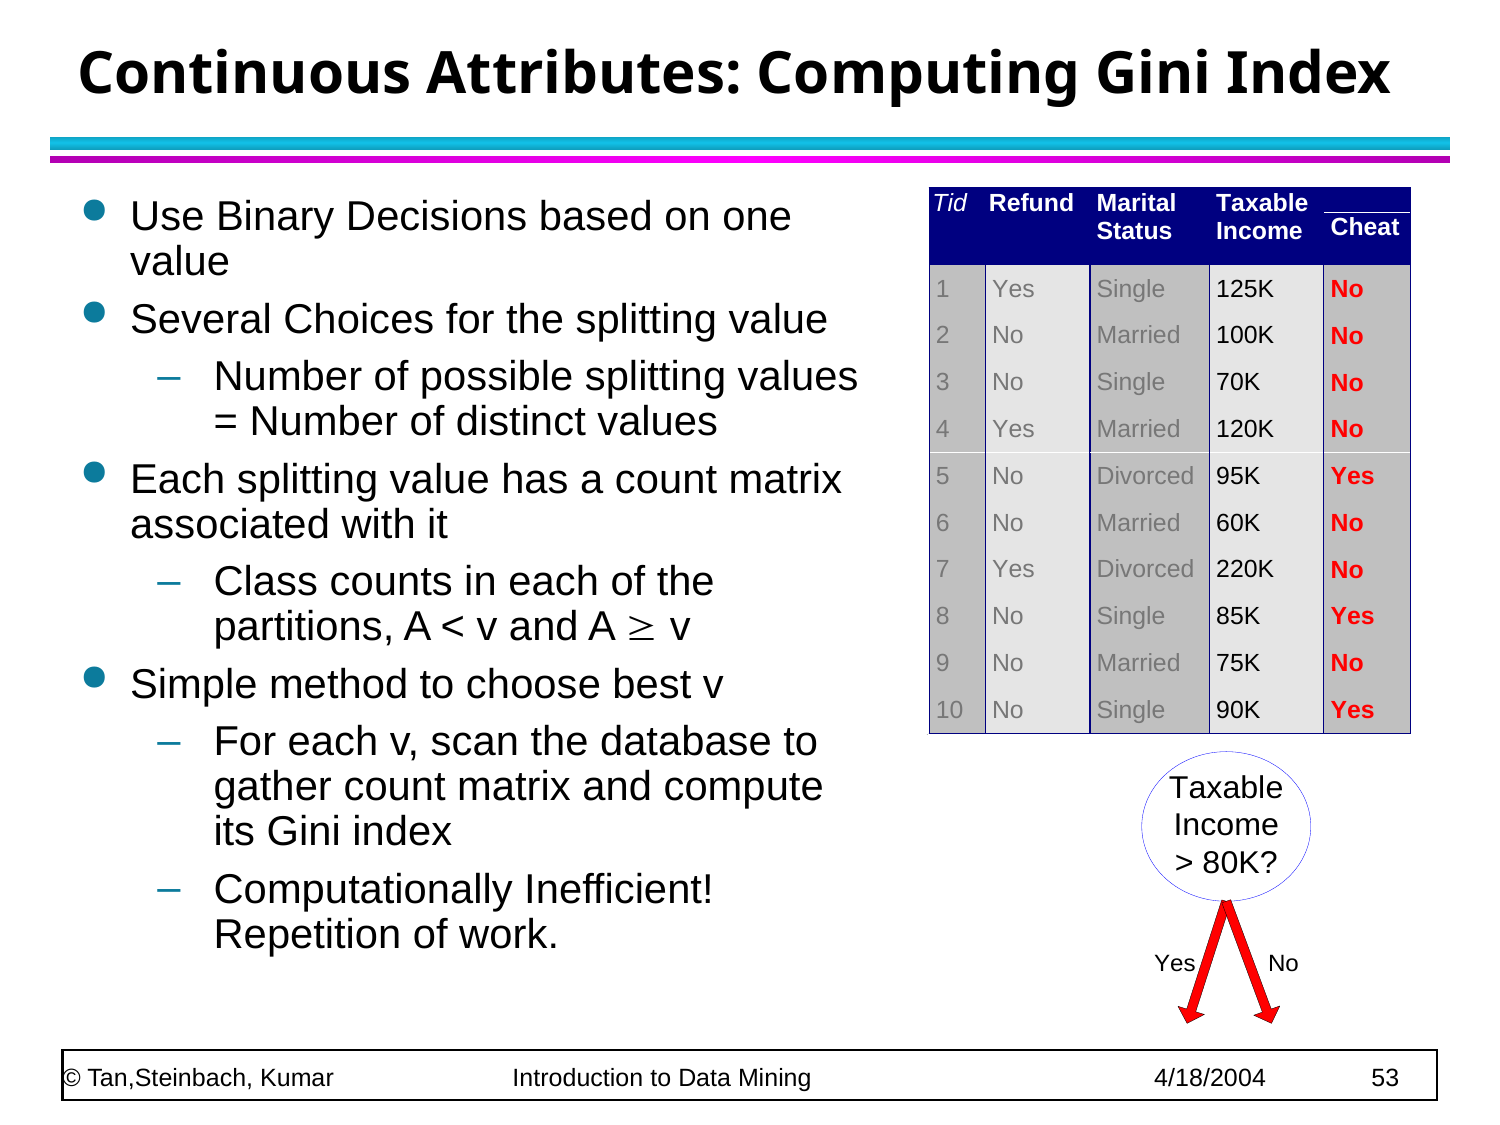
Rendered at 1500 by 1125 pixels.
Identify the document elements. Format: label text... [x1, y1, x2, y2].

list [1139, 749, 1313, 1026]
title Continuous Attributes: Computing Gini Index [61, 24, 1422, 113]
list Use Binary Decisions based on one value Several Choices for the splitting value Number of possible splitting values = Number of distinct values Each splitting value has a count matrix associated with it Class counts in each of the partitions, A < v and A  v Simple method to choose best v For each v, scan the database to gather count matrix and compute its Gini index Computationally Inefficient! Repetition of work. [66, 186, 888, 1038]
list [919, 187, 1448, 751]
